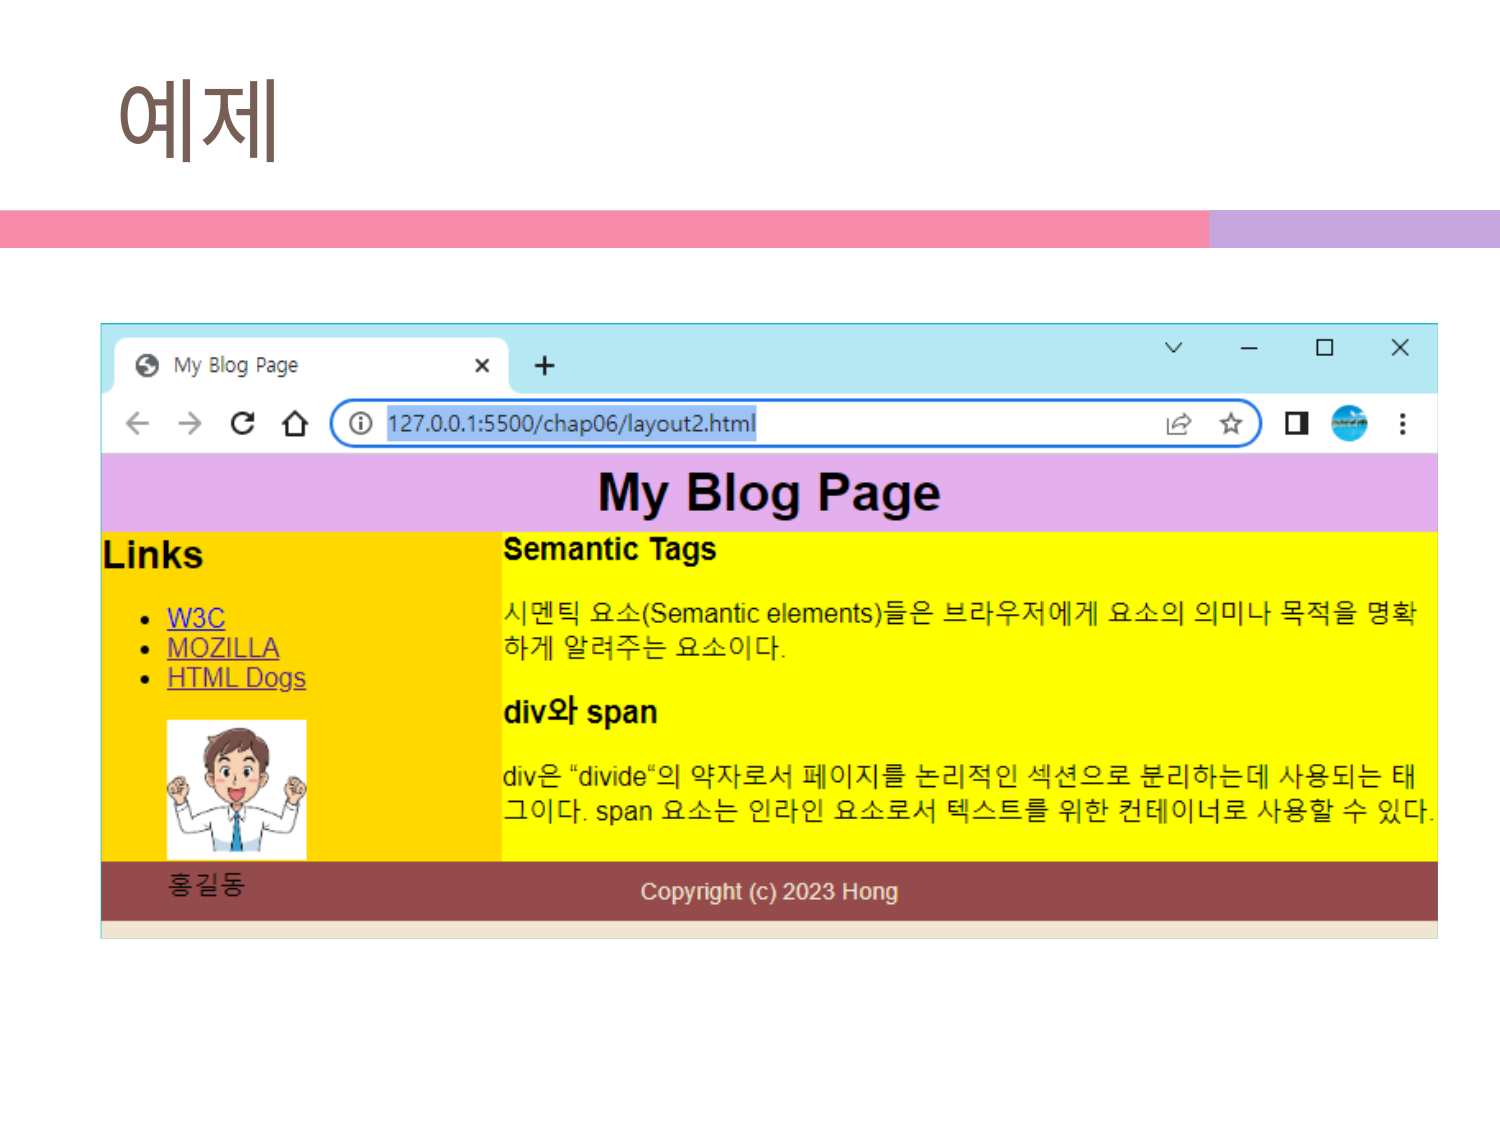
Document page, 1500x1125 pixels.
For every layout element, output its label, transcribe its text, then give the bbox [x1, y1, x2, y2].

title 예제 [100, 37, 1438, 200]
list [100, 323, 1439, 939]
